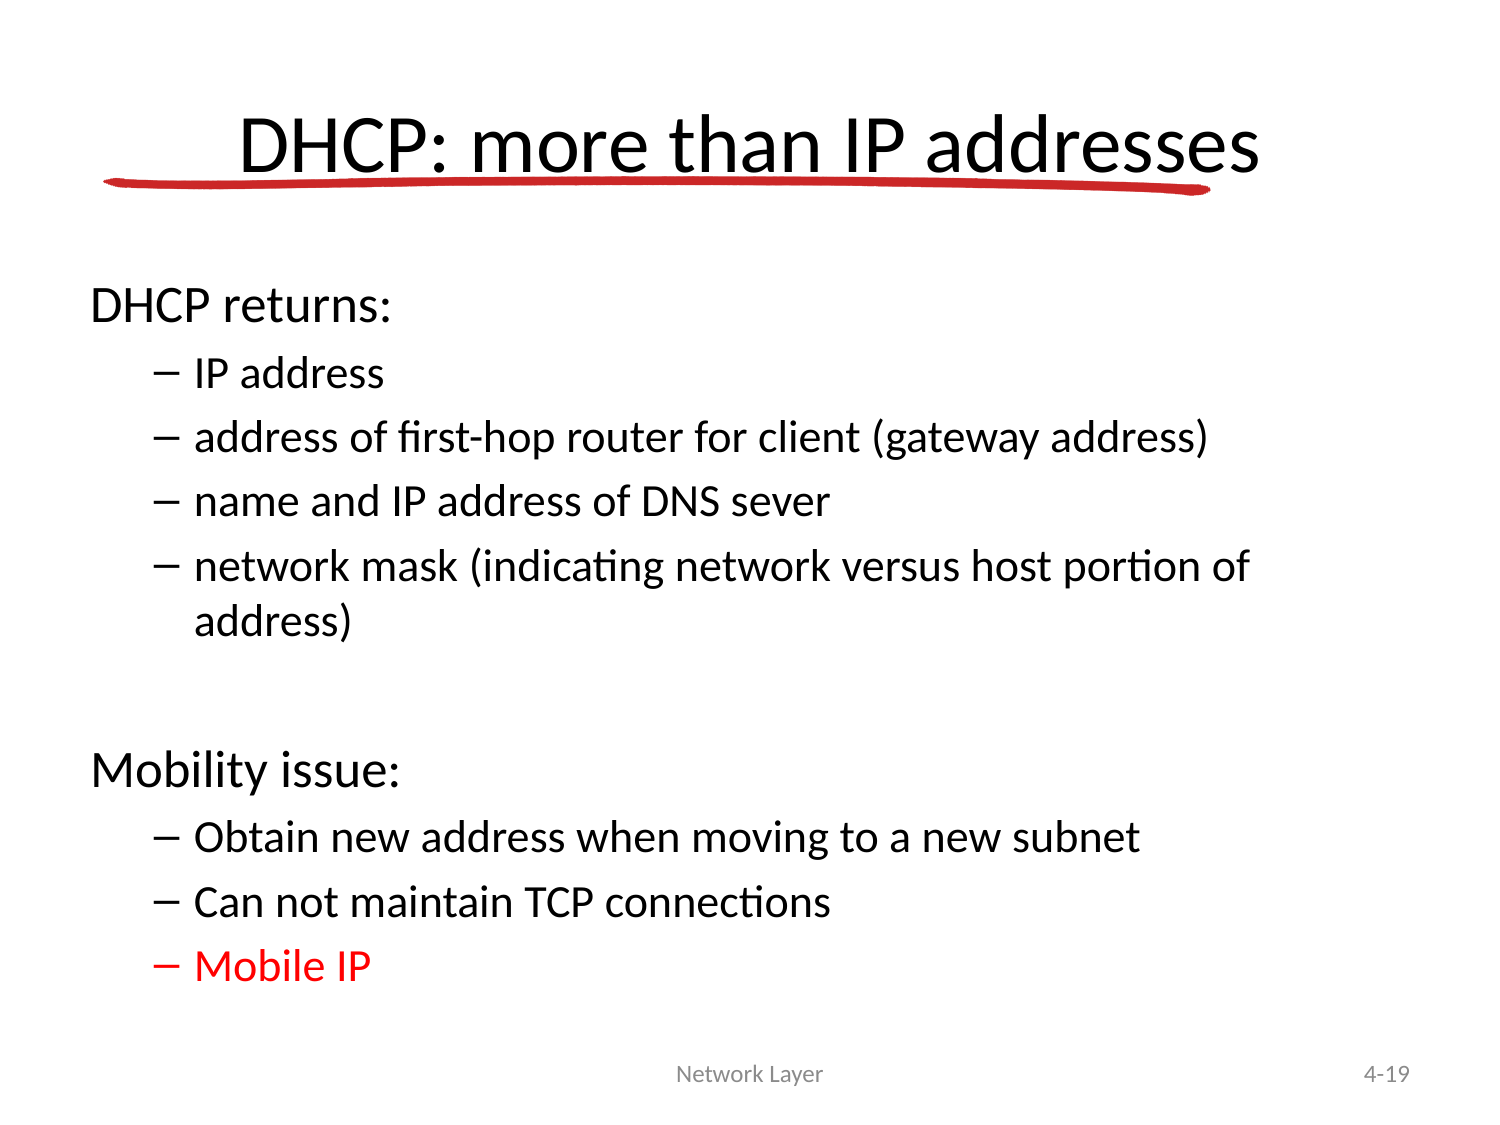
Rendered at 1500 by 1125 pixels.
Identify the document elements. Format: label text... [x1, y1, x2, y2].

slide_number 4-19 [1074, 1042, 1425, 1103]
picture [98, 171, 1224, 201]
list DHCP returns: IP address address of first-hop router for client (gateway address) name and IP address of DNS sever network mask (indicating network versus host portion of address) Mobility issue: Obtain new address when moving to a new subnet Can not maintain TCP connections Mobile IP [75, 262, 1425, 1005]
footer Network Layer [512, 1042, 988, 1103]
title DHCP: more than IP addresses [75, 45, 1425, 233]
